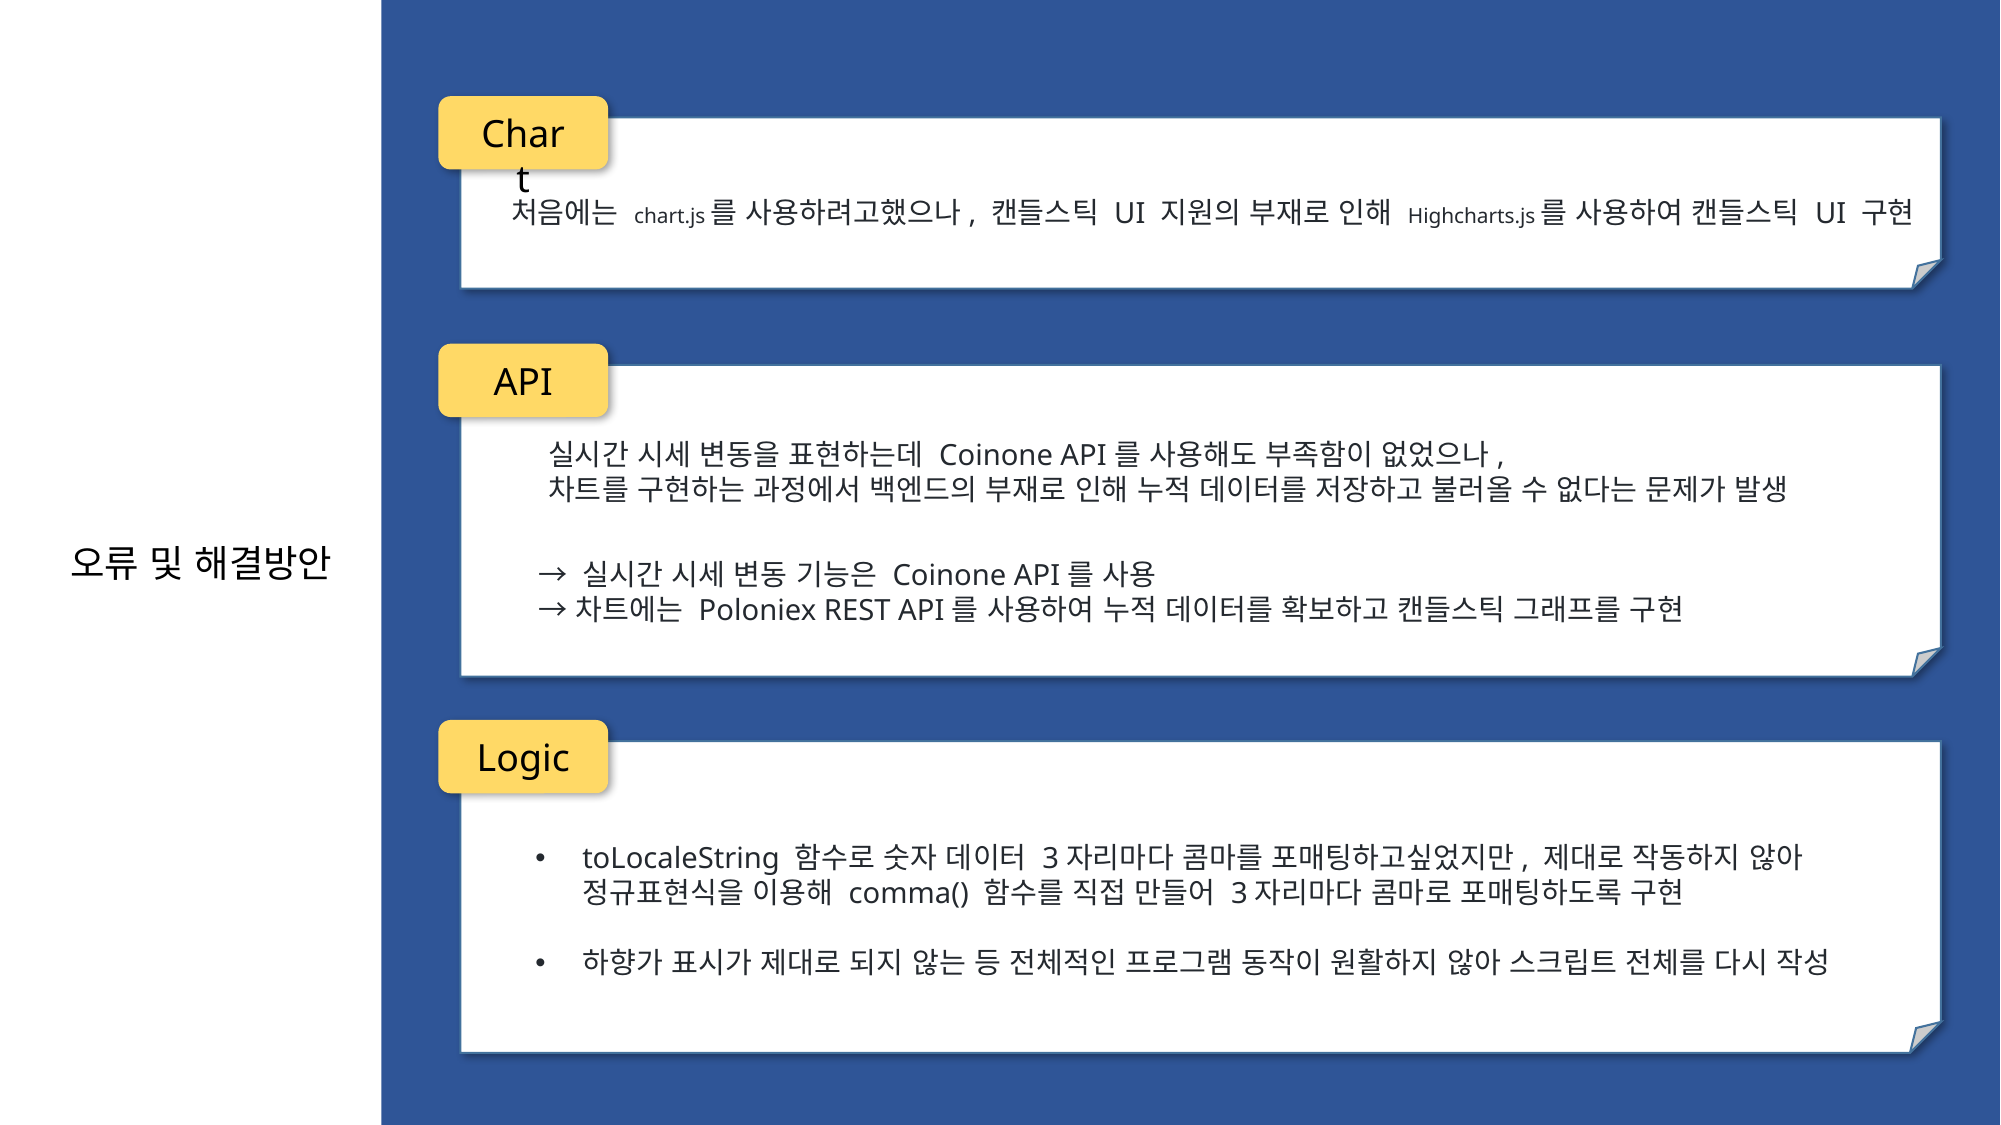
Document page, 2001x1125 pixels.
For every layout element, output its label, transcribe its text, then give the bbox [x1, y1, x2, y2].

text_box [437, 95, 610, 171]
text_box toLocaleString 함수로 숫자 데이터 3자리마다 콤마를 포매팅하고싶었지만, 제대로 작동하지 않아 정규표현식을 이용해 comma() 함수를 직접 만들어 3자리마다 콤마로 포매팅하도록 구현 하향가 표시가 제대로 되지 않는 등 전체적인 프로그램 동작이 원활하지 않아 스크립트 전체를 다시 작성 [535, 839, 1833, 980]
text_box API [460, 350, 587, 410]
text_box → 실시간 시세 변동 기능은 Coinone API를 사용 → 차트에는 Poloniex REST API를 사용하여 누적 데이터를 확보하고 캔들스틱 그래프를 구현 [523, 548, 1859, 634]
text_box [437, 718, 610, 795]
text_box 실시간 시세 변동을 표현하는데 Coinone API를 사용해도 부족함이 없었으나, 차트를 구현하는 과정에서 백엔드의 부재로 인해 누적 데이터를 저장하고 불러올 수 없다는 문제가 발생 [548, 436, 1798, 507]
text_box 오류 및 해결방안 [55, 532, 348, 592]
text_box Chart [460, 102, 587, 208]
text_box [0, 0, 382, 1125]
text_box [459, 116, 1945, 290]
text_box 처음에는 chart.js를 사용하려고했으나, 캔들스틱 UI 지원의 부재로 인해 Highcharts.js를 사용하여 캔들스틱 UI 구현 [511, 193, 1921, 229]
text_box [459, 363, 1945, 678]
text_box Logic [460, 726, 587, 832]
text_box [459, 740, 1945, 1054]
text_box [437, 342, 610, 419]
